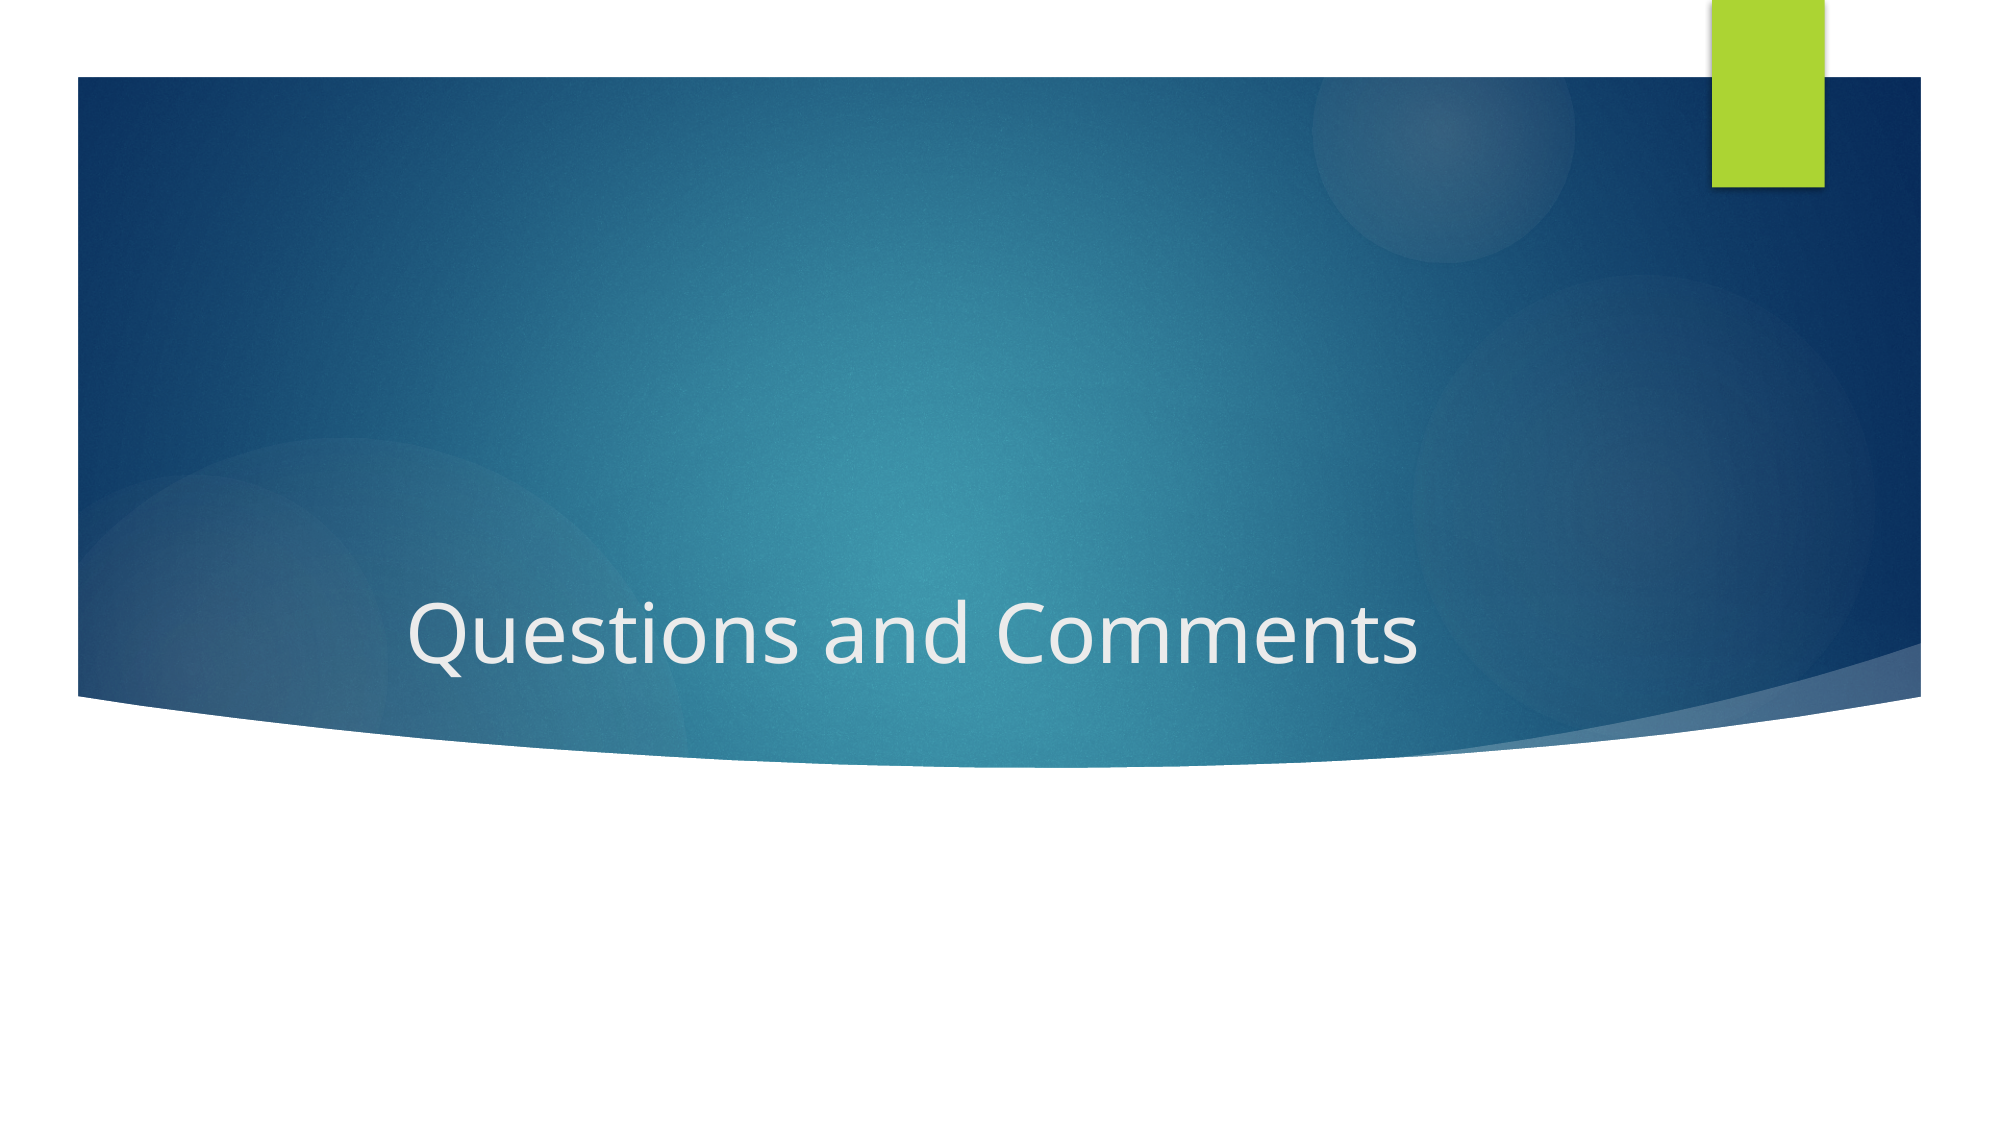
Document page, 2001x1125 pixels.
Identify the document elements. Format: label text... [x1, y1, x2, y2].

title Questions and Comments [189, 388, 1638, 688]
